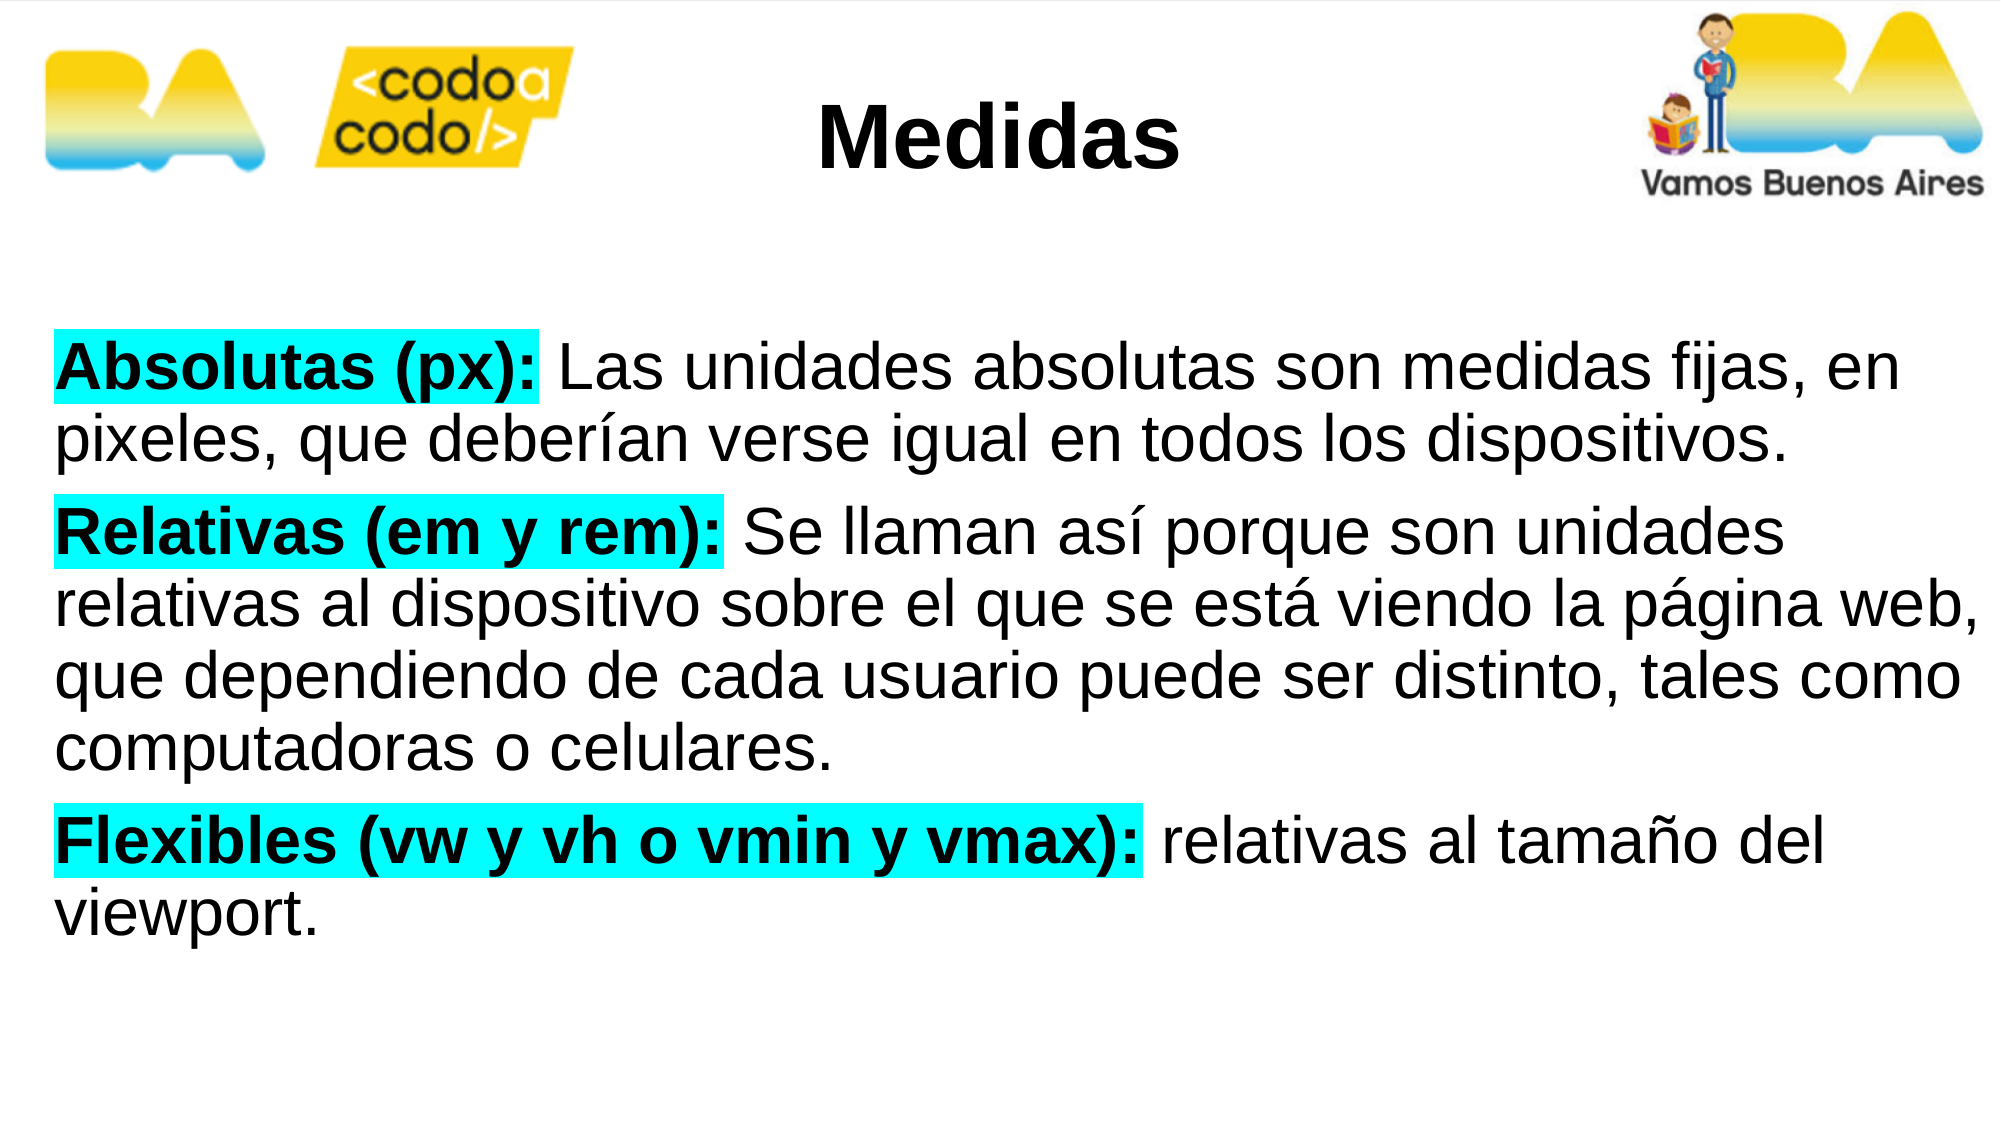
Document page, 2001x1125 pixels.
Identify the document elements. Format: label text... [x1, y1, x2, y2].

text_box Absolutas (px): Las unidades absolutas son medidas fijas, en pixeles, que deberían verse igual en todos los dispositivos. Relativas (em y rem): Se llaman así porque son unidades relativas al dispositivo sobre el que se está viendo la página web, que dependiendo de cada usuario puede ser distinto, tales como computadoras o celulares. Flexibles (vw y vh o vmin y vmax): relativas al tamaño del viewport. [39, 223, 2000, 1125]
picture [0, 0, 2001, 1125]
text_box Medidas [0, 69, 2000, 194]
